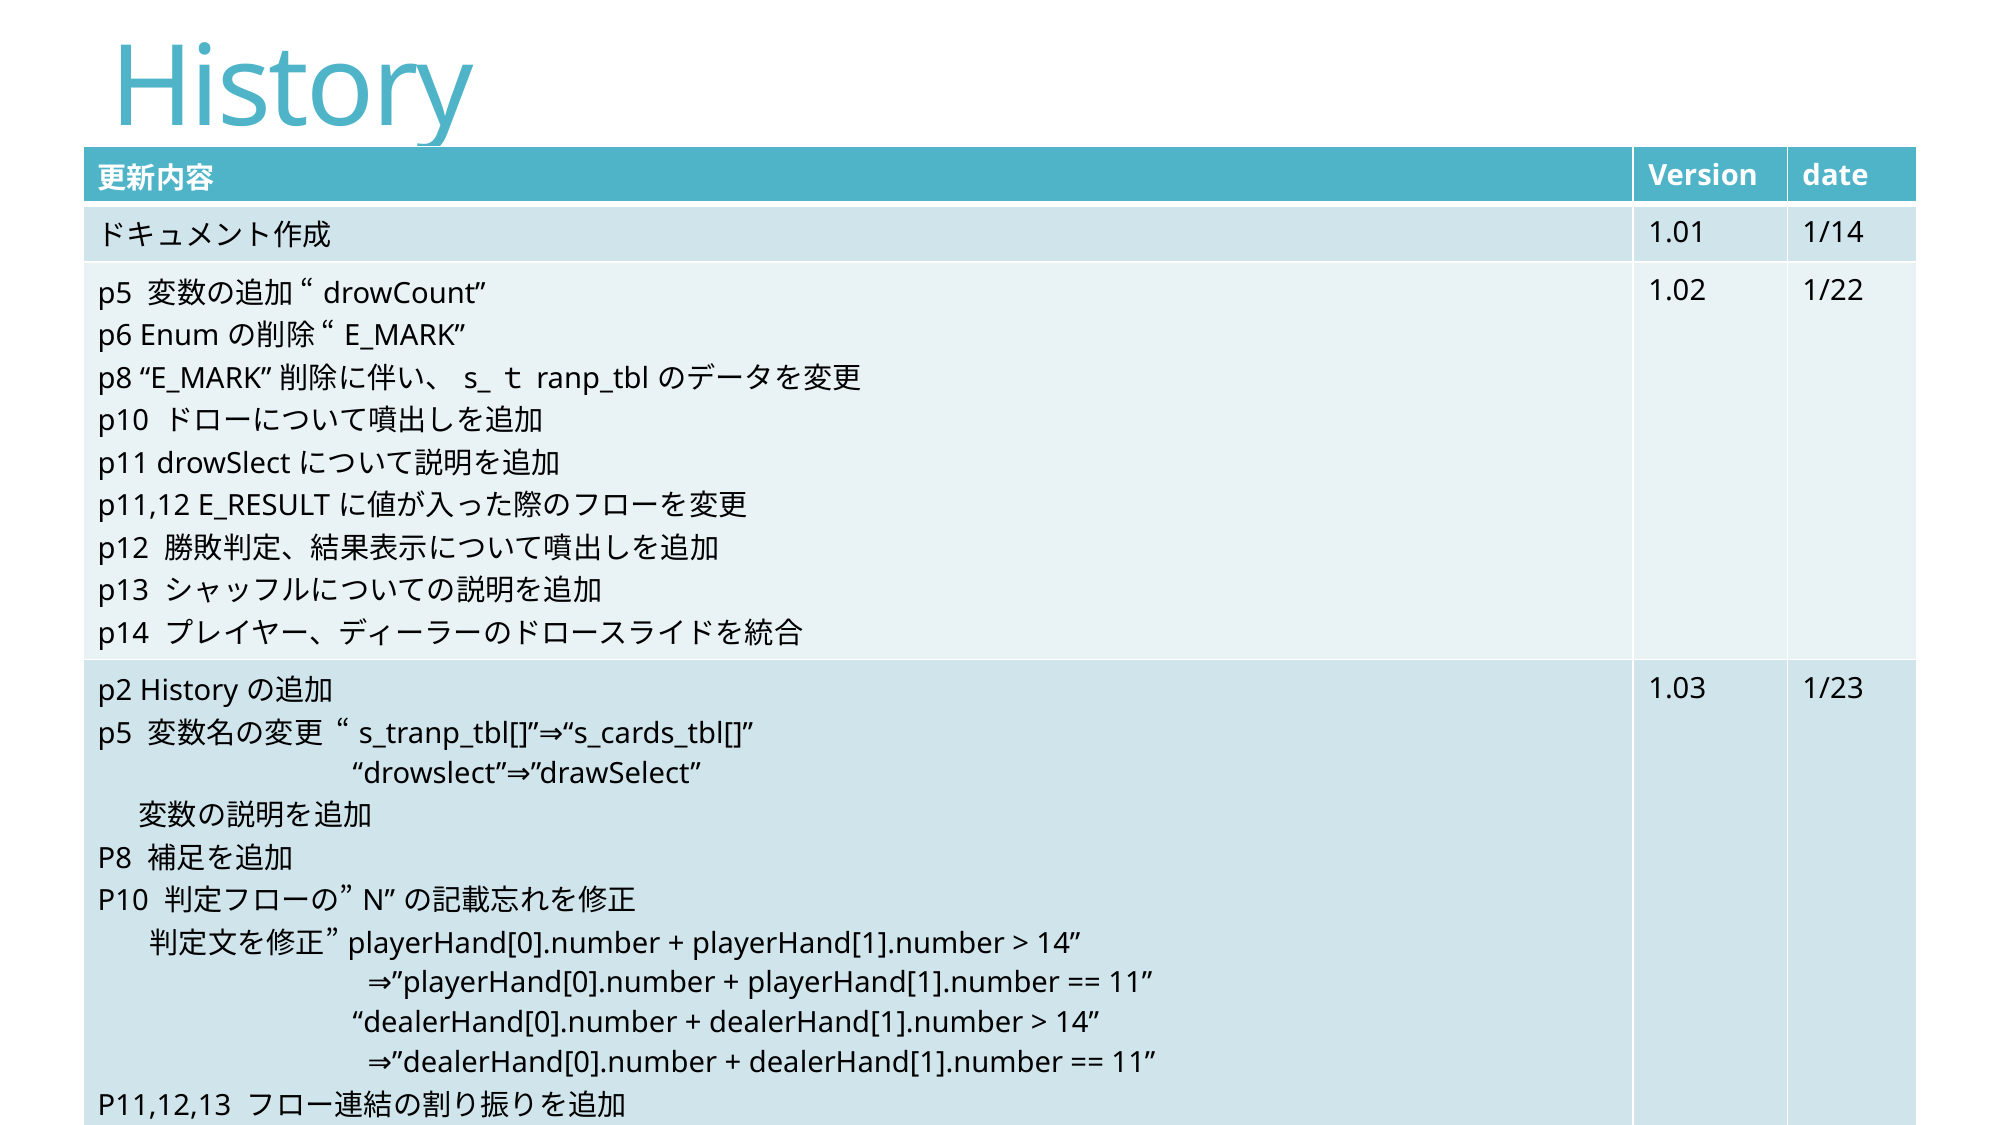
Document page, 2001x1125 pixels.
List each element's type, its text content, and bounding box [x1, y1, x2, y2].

table_cell 1/22 [1788, 263, 1916, 659]
table_header 更新内容 [84, 147, 1632, 201]
text_box History [95, 25, 1863, 130]
table_cell ドキュメント作成 [84, 207, 1632, 261]
table_header date [1788, 147, 1916, 201]
table_cell 1.01 [1634, 207, 1787, 261]
table_cell 1/23 [1788, 660, 1916, 1125]
table_cell 1.03 [1634, 660, 1787, 1125]
table_cell 1/14 [1788, 207, 1916, 261]
table_header Version [1634, 147, 1787, 201]
table_cell p2 Historyの追加 p5 変数名の変更 “s_tranp_tbl[]”⇒“s_cards_tbl[]” “drowslect”⇒”drawSelect” 変数の説明を追加 P8 補足を追加 P10 判定フローの”N”の記載忘れを修正 判定文を修正”playerHand[0].number + playerHand[1].number > 14” ⇒”playerHand[0].number + playerHand[1].number == 11” “dealerHand[0].number + dealerHand[1].number > 14” ⇒”dealerHand[0].number + dealerHand[1].number == 11” P11,12,13 フロー連結の割り振りを追加 P14 誤記を修正 “deck[g_drowCount].number”⇒”deck[g_drowCount]” “playerIsAce ++”⇒“dealerIsAce ++” p16 case文にdefaultを追加 [84, 660, 1632, 1125]
table_cell 1.02 [1634, 263, 1787, 659]
table_cell p5 変数の追加 “drowCount” p6 Enumの削除 “E_MARK” p8 “E_MARK”削除に伴い、s_ｔranp_tblのデータを変更 p10 ドローについて噴出しを追加 p11 drowSlectについて説明を追加 p11,12 E_RESULTに値が入った際のフローを変更 p12 勝敗判定、結果表示について噴出しを追加 p13 シャッフルについての説明を追加 p14 プレイヤー、ディーラーのドロースライドを統合 [84, 263, 1632, 659]
